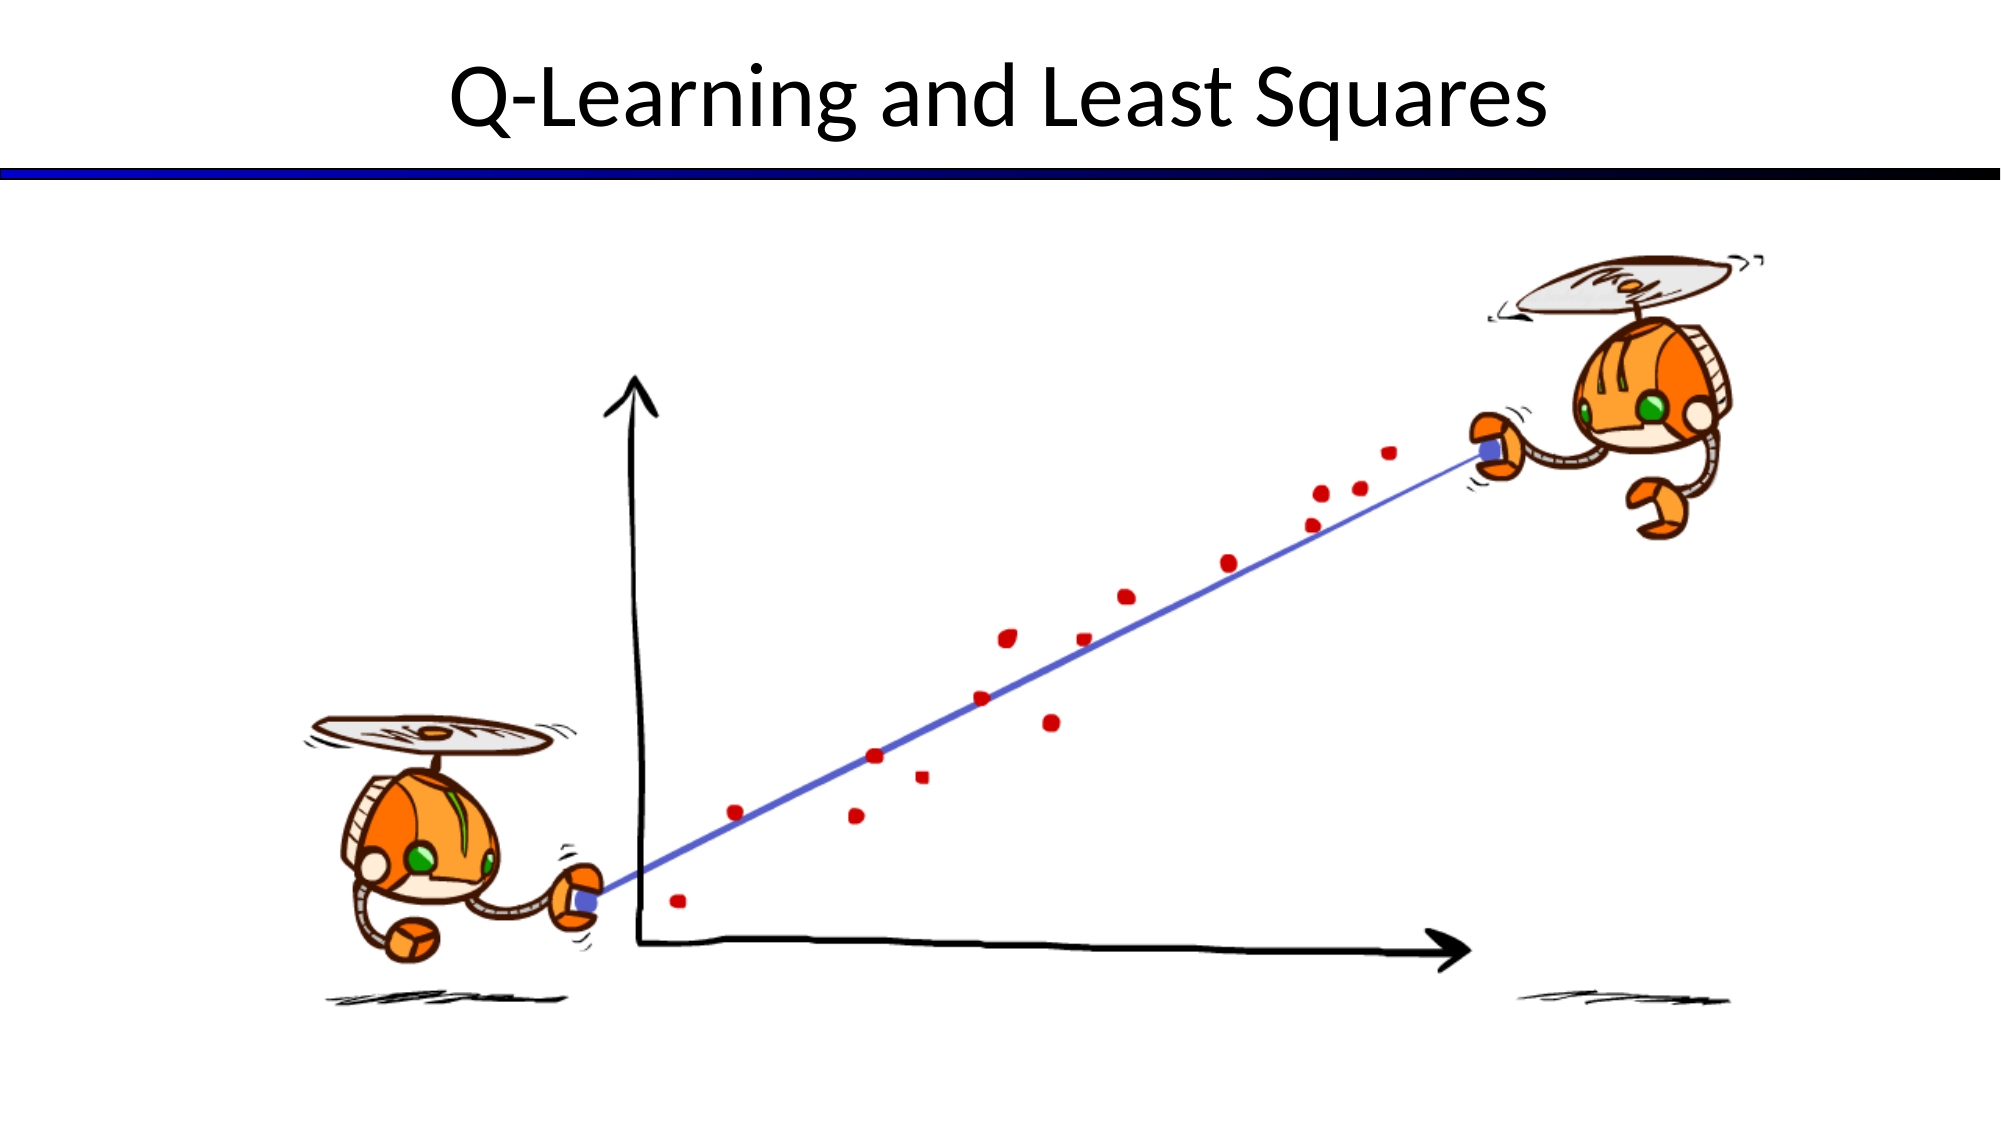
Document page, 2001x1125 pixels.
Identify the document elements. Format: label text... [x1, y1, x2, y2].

picture [192, 212, 1807, 1027]
title Q-Learning and Least Squares [0, 0, 2000, 184]
